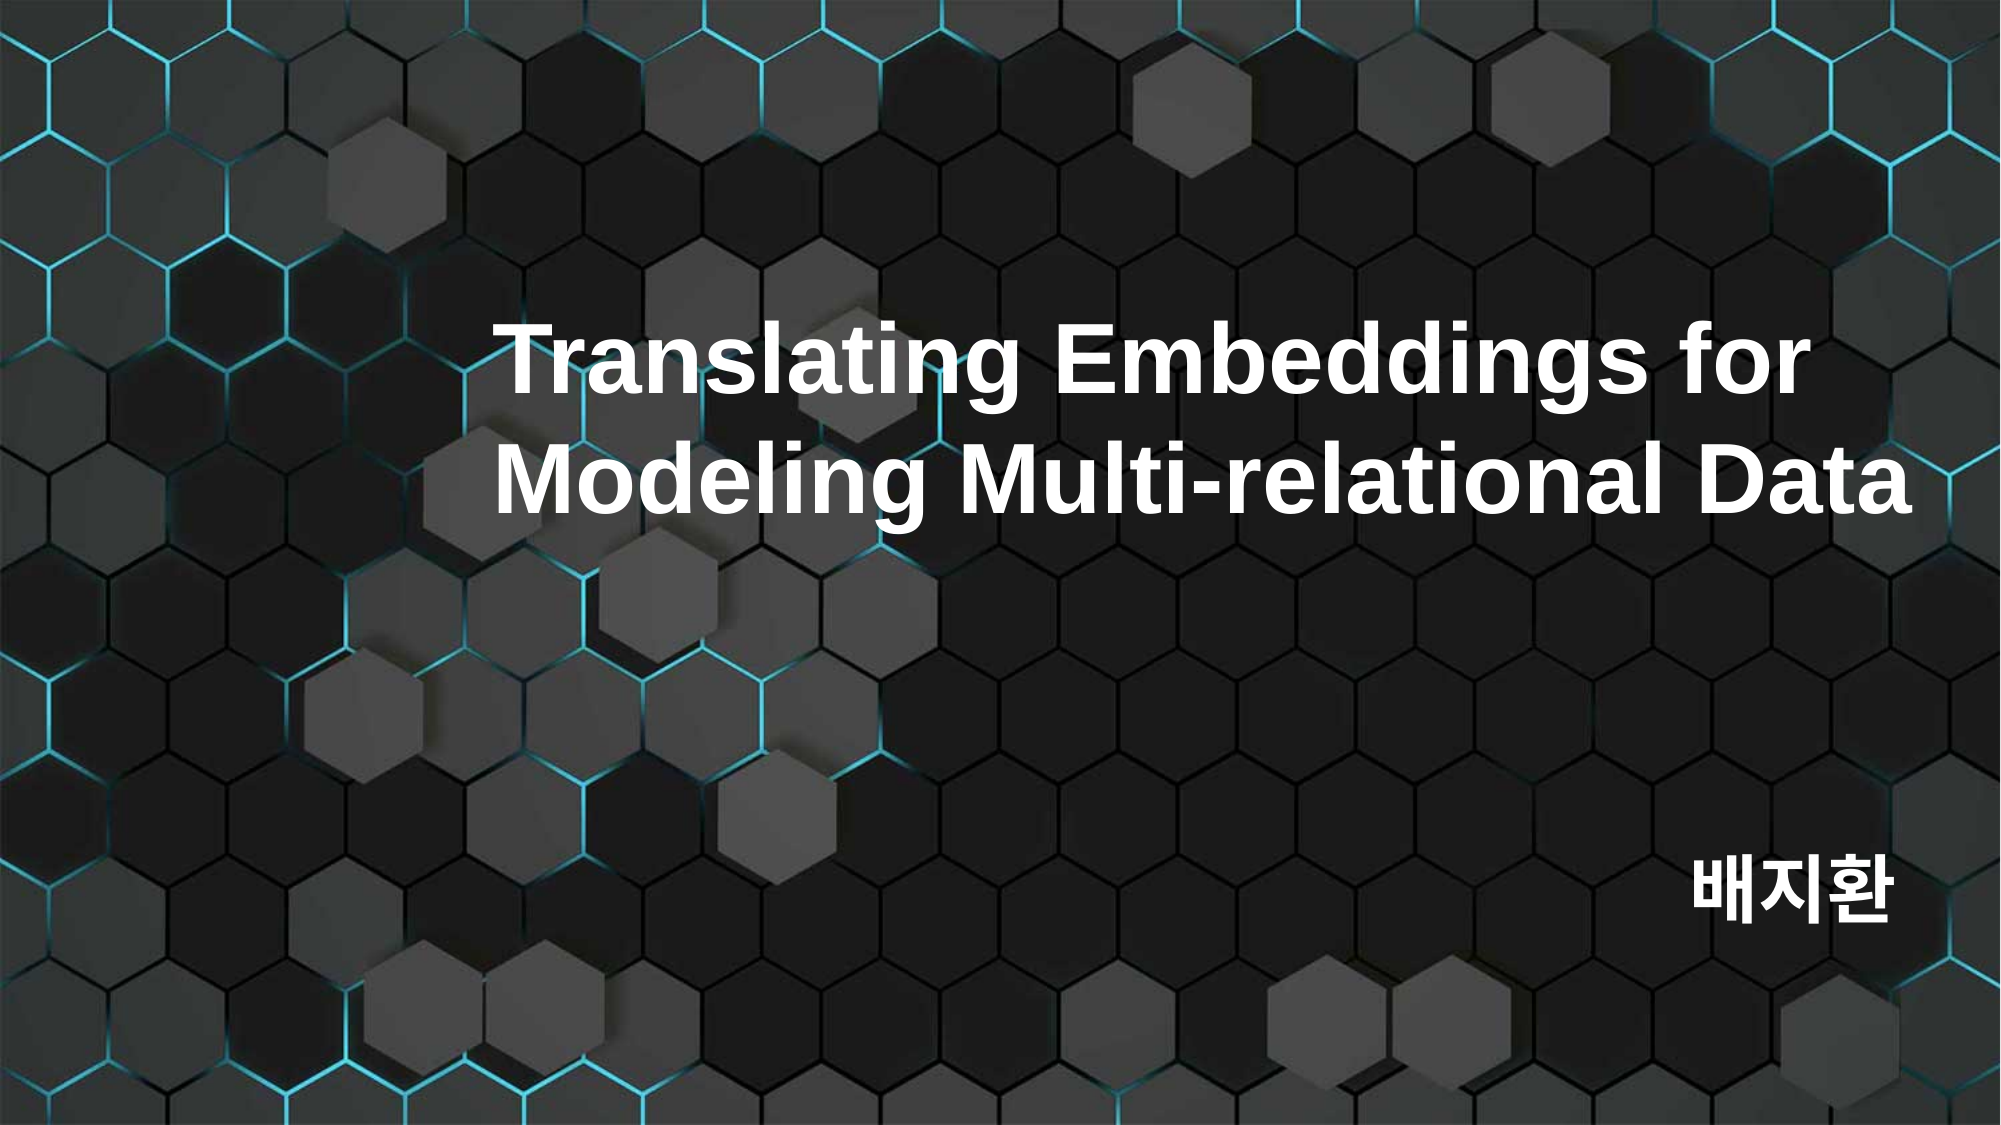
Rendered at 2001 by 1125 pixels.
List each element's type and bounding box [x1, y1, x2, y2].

text_box [477, 284, 2000, 941]
picture [0, 0, 2001, 1125]
